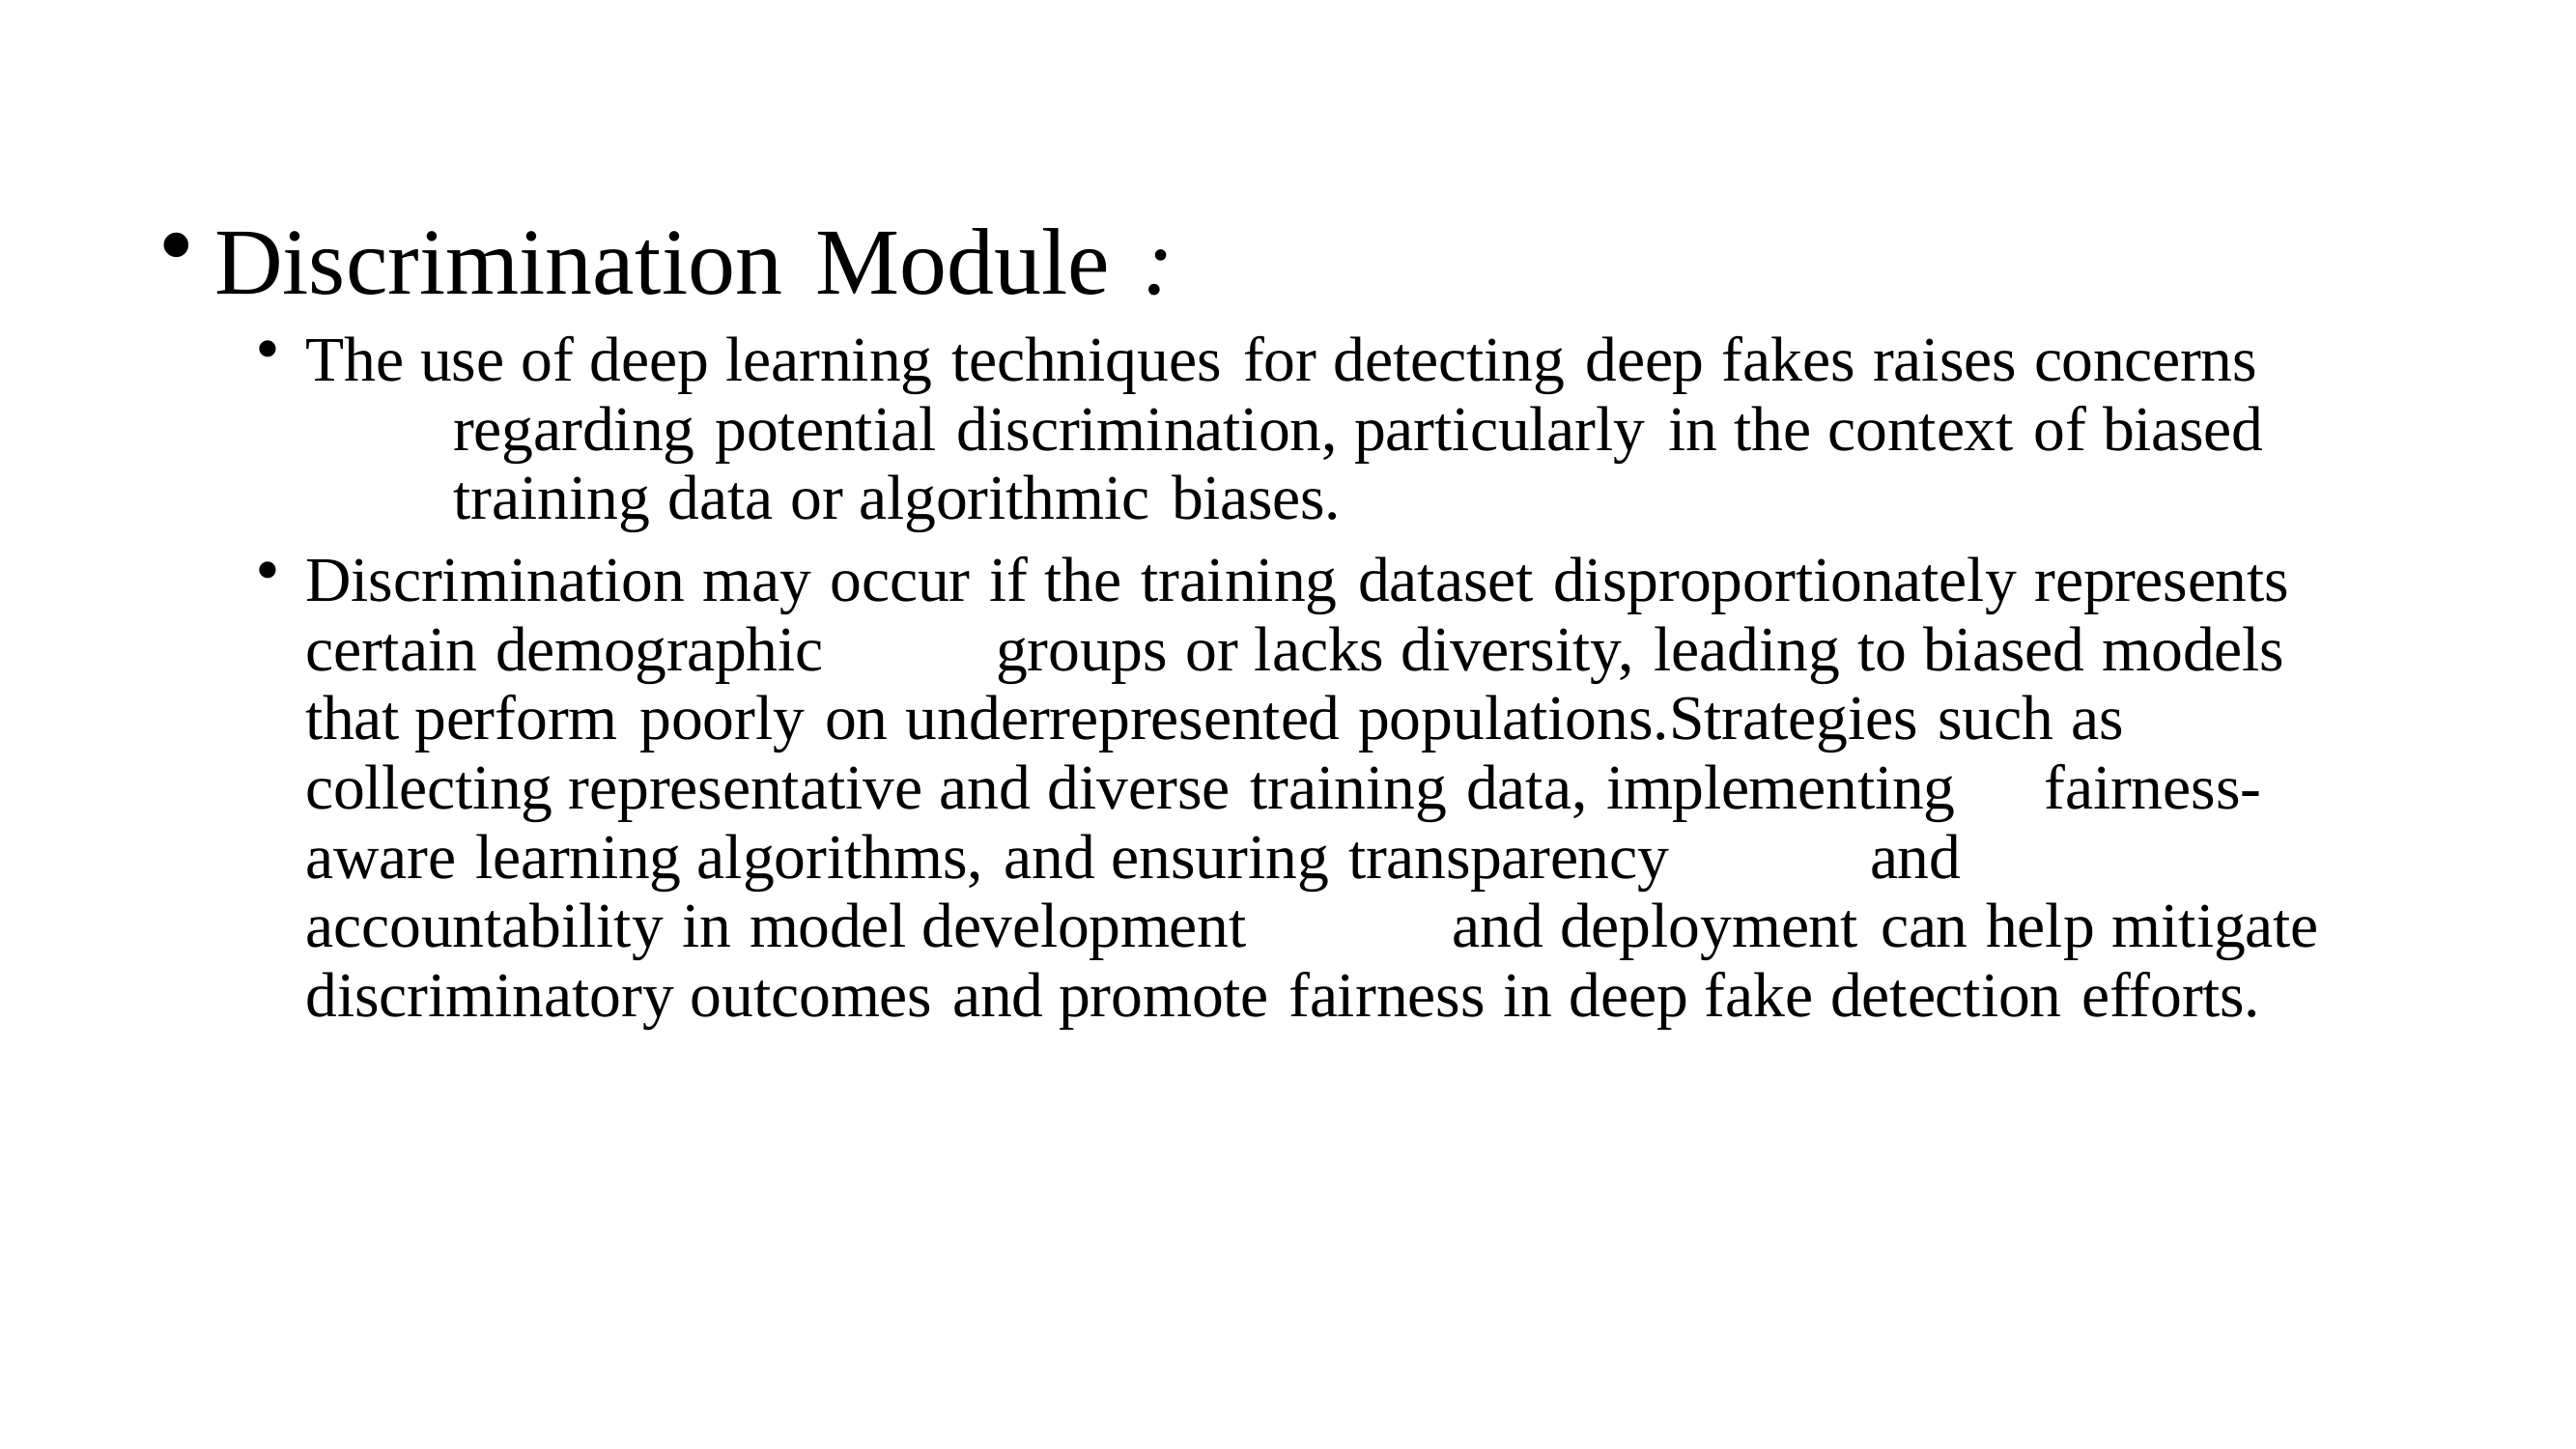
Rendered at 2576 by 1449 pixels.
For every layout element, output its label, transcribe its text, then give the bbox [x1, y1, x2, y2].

text_box Discrimination Module : The use of deep learning techniques for detecting deep fakes raises concerns regarding potential discrimination, particularly in the context of biased training data or algorithmic biases. Discrimination may occur if the training dataset disproportionately represents certain demographic groups or lacks diversity, leading to biased models that perform poorly on underrepresented populations.Strategies such as collecting representative and diverse training data, implementing fairness-aware learning algorithms, and ensuring transparency and accountability in model development and deployment can help mitigate discriminatory outcomes and promote fairness in deep fake detection efforts. [158, 186, 2326, 1031]
